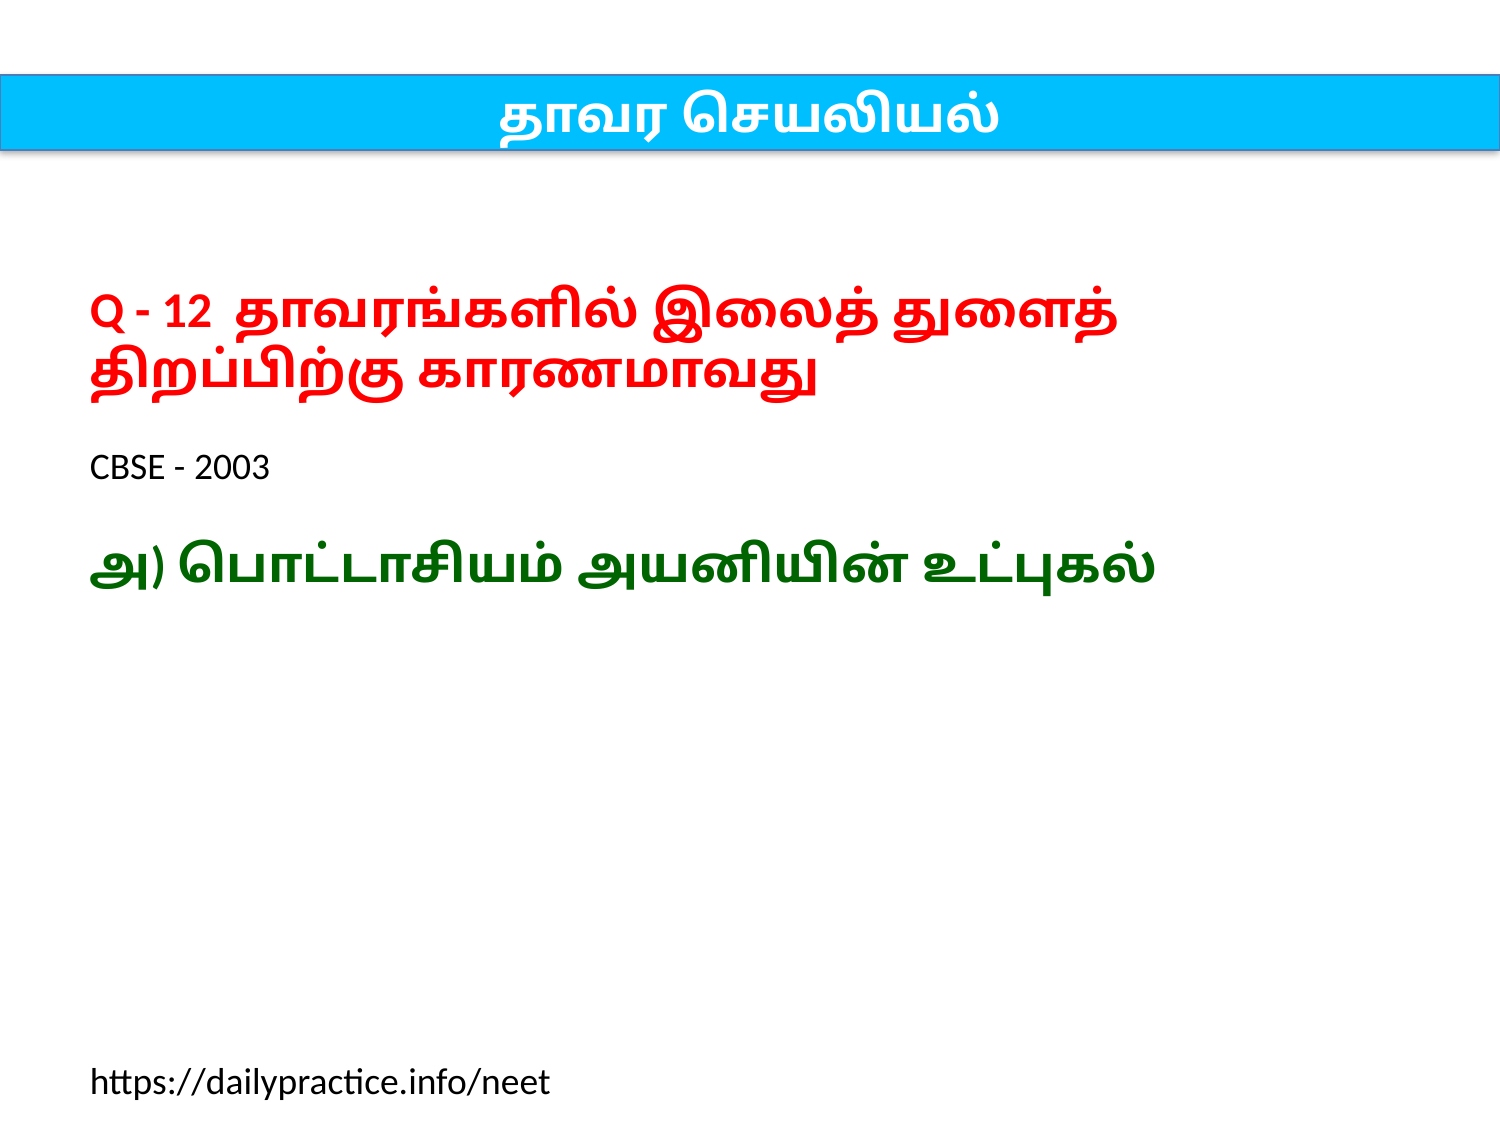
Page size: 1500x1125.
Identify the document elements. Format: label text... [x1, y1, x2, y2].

text_box https://dailypractice.info/neet [74, 1049, 675, 1110]
text_box தாவர செயலியல் [0, 74, 1500, 151]
text_box Q - 12 தாவரங்களில் இலைத் துளைத் திறப்பிற்கு காரணமாவது CBSE - 2003 அ) பொட்டாசியம் அயனியின் உட்புகல் [74, 224, 1275, 600]
